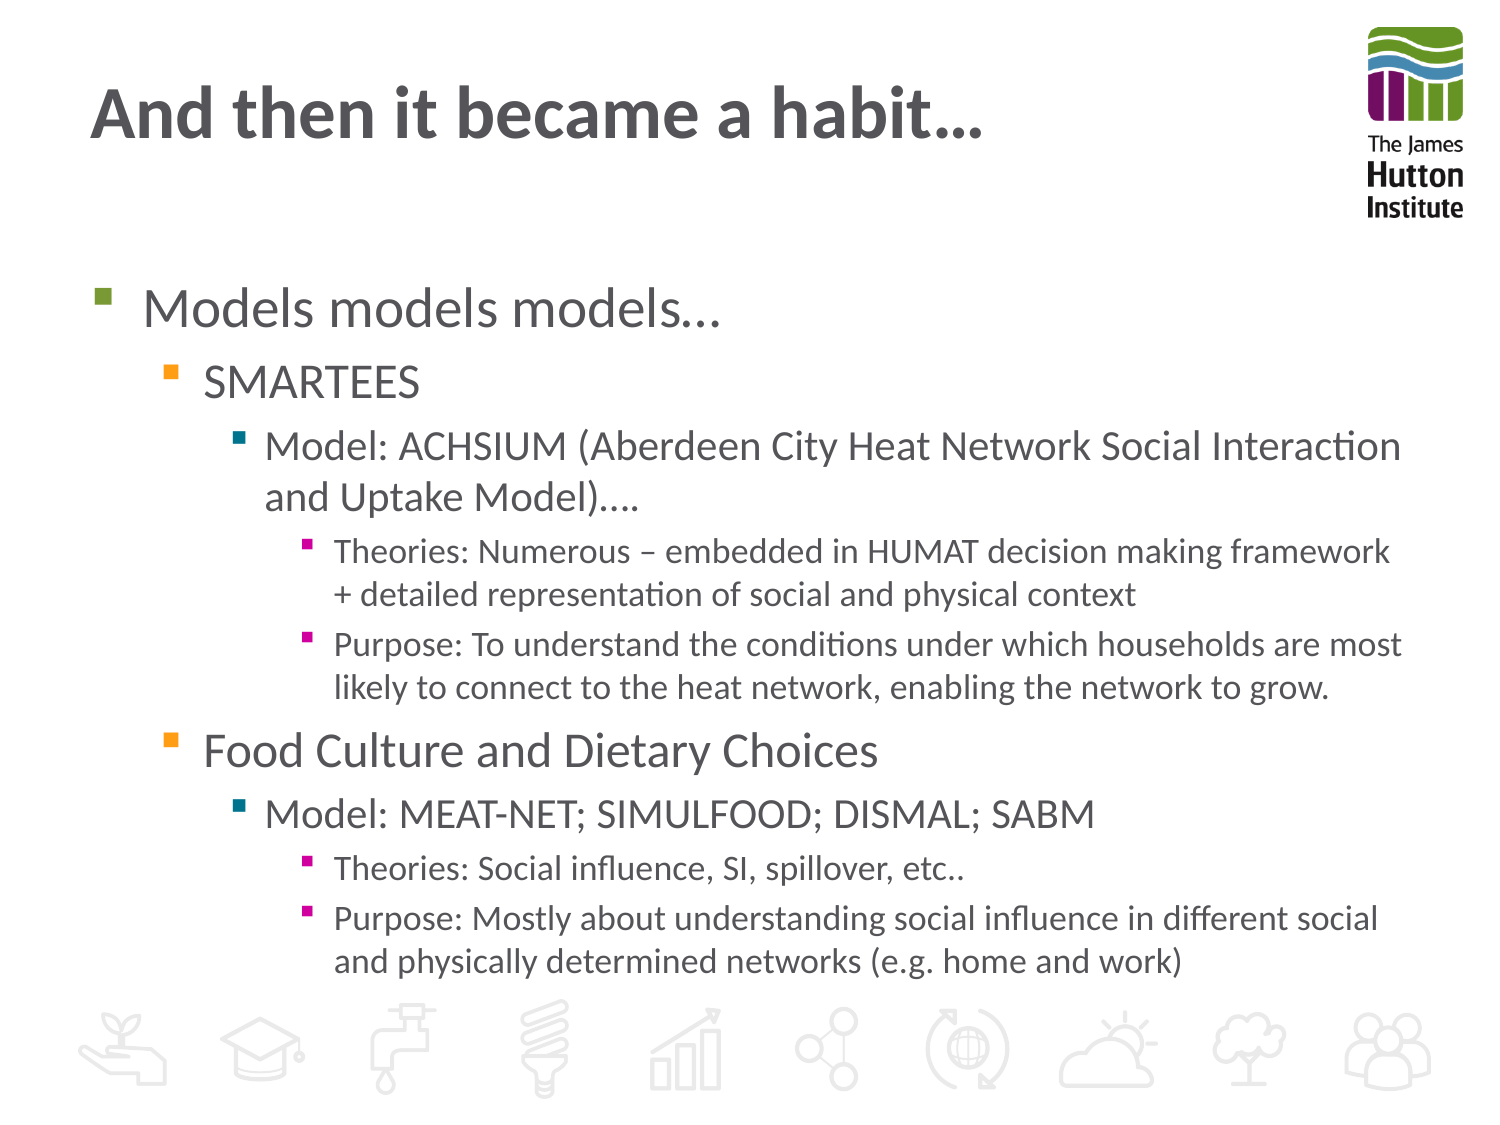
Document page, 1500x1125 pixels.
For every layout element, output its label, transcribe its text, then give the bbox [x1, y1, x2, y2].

list Models models models… SMARTEES Model: ACHSIUM (Aberdeen City Heat Network Social Interaction and Uptake Model)…. Theories: Numerous – embedded in HUMAT decision making framework + detailed representation of social and physical context Purpose: To understand the conditions under which households are most likely to connect to the heat network, enabling the network to grow. Food Culture and Dietary Choices Model: MEAT-NET; SIMULFOOD; DISMAL; SABM Theories: Social influence, SI, spillover, etc.. Purpose: Mostly about understanding social influence in different social and physically determined networks (e.g. home and work) [75, 262, 1425, 1005]
title And then it became a habit… [75, 48, 1284, 169]
picture [1368, 27, 1463, 218]
